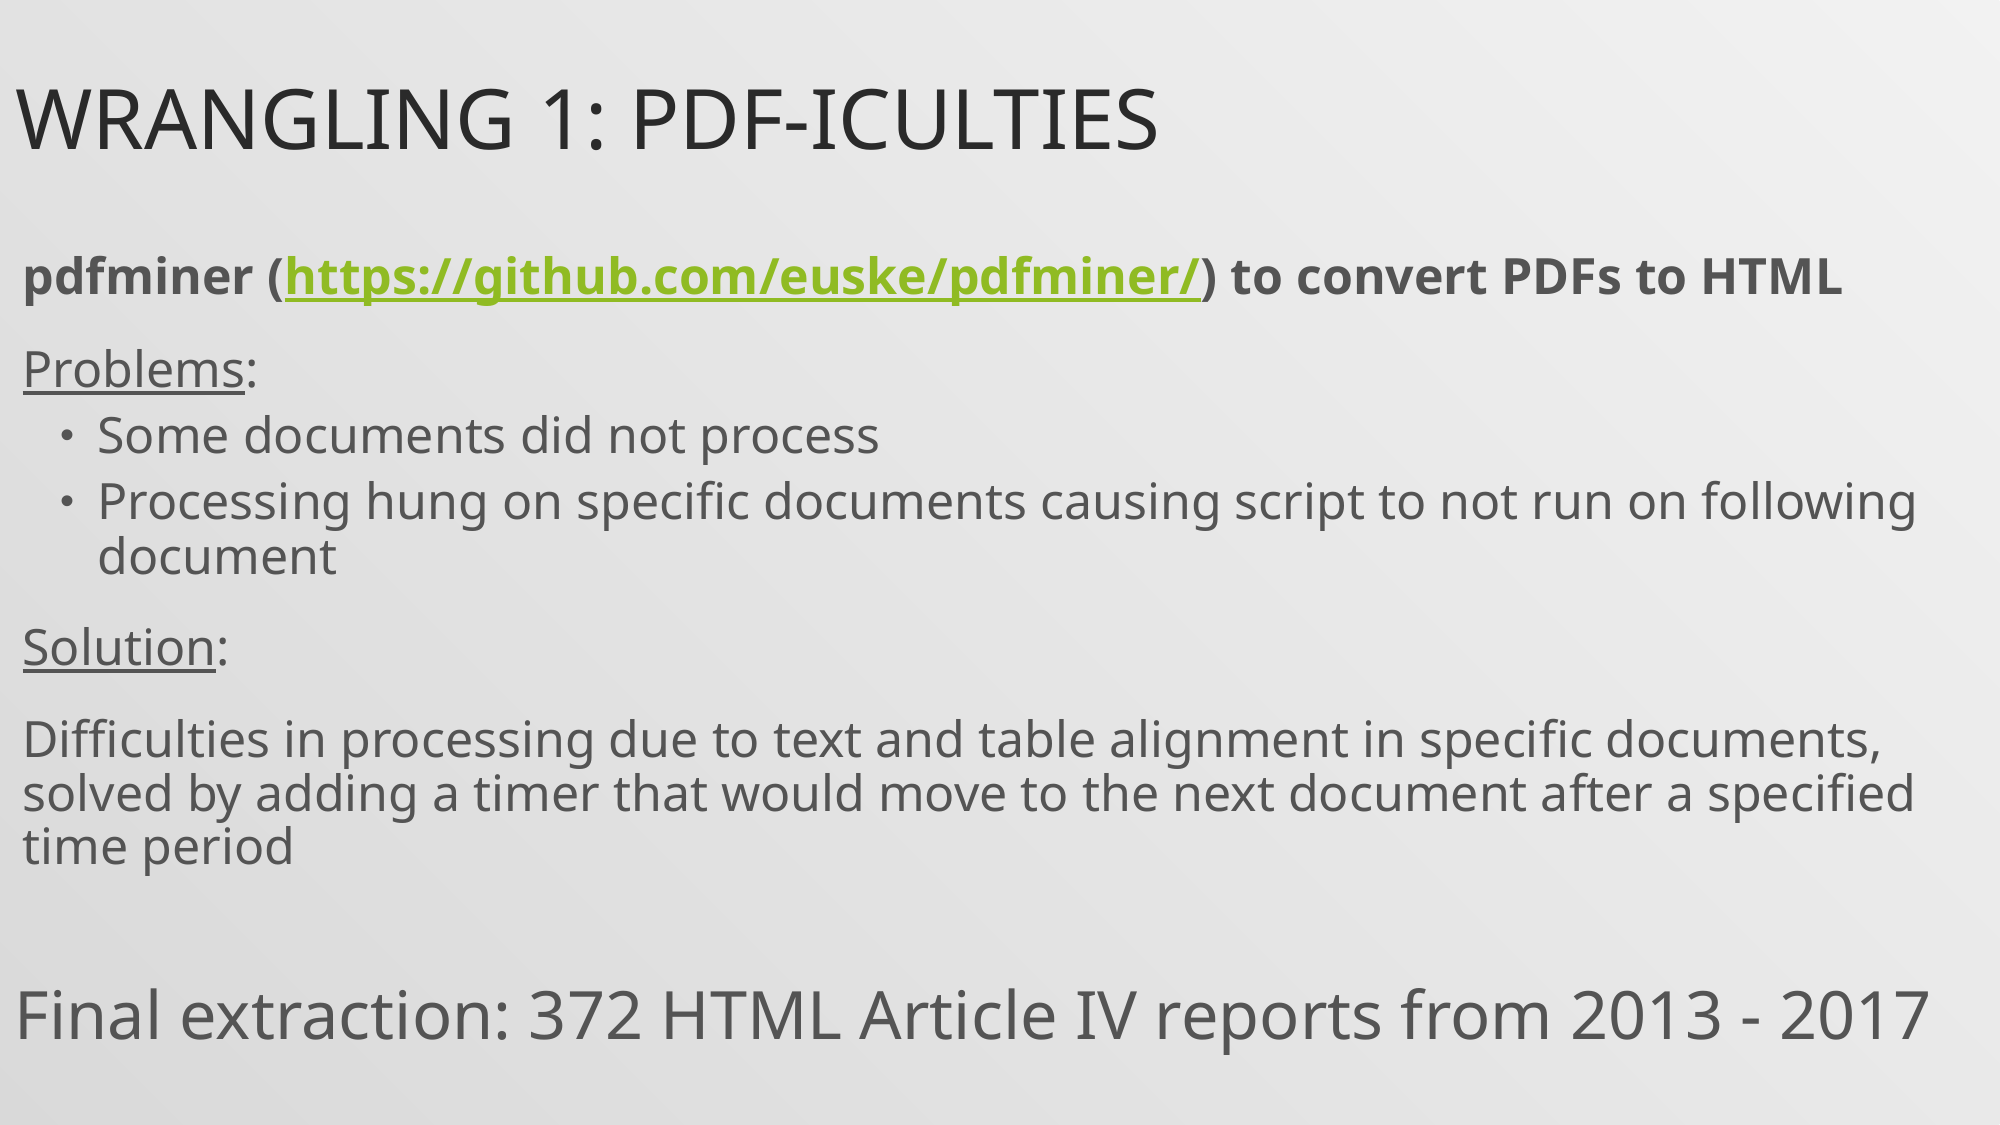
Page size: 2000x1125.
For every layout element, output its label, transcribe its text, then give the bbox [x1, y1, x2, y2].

text_box Final extraction: 372 HTML Article IV reports from 2013 - 2017 [0, 974, 2000, 1062]
title Wrangling 1: pdf-iculties [0, 45, 2000, 175]
list pdfminer (https://github.com/euske/pdfminer/) to convert PDFs to HTML Problems: Some documents did not process Processing hung on specific documents causing script to not run on following document Solution: Difficulties in processing due to text and table alignment in specific documents, solved by adding a timer that would move to the next document after a specified time period [0, 237, 2000, 925]
